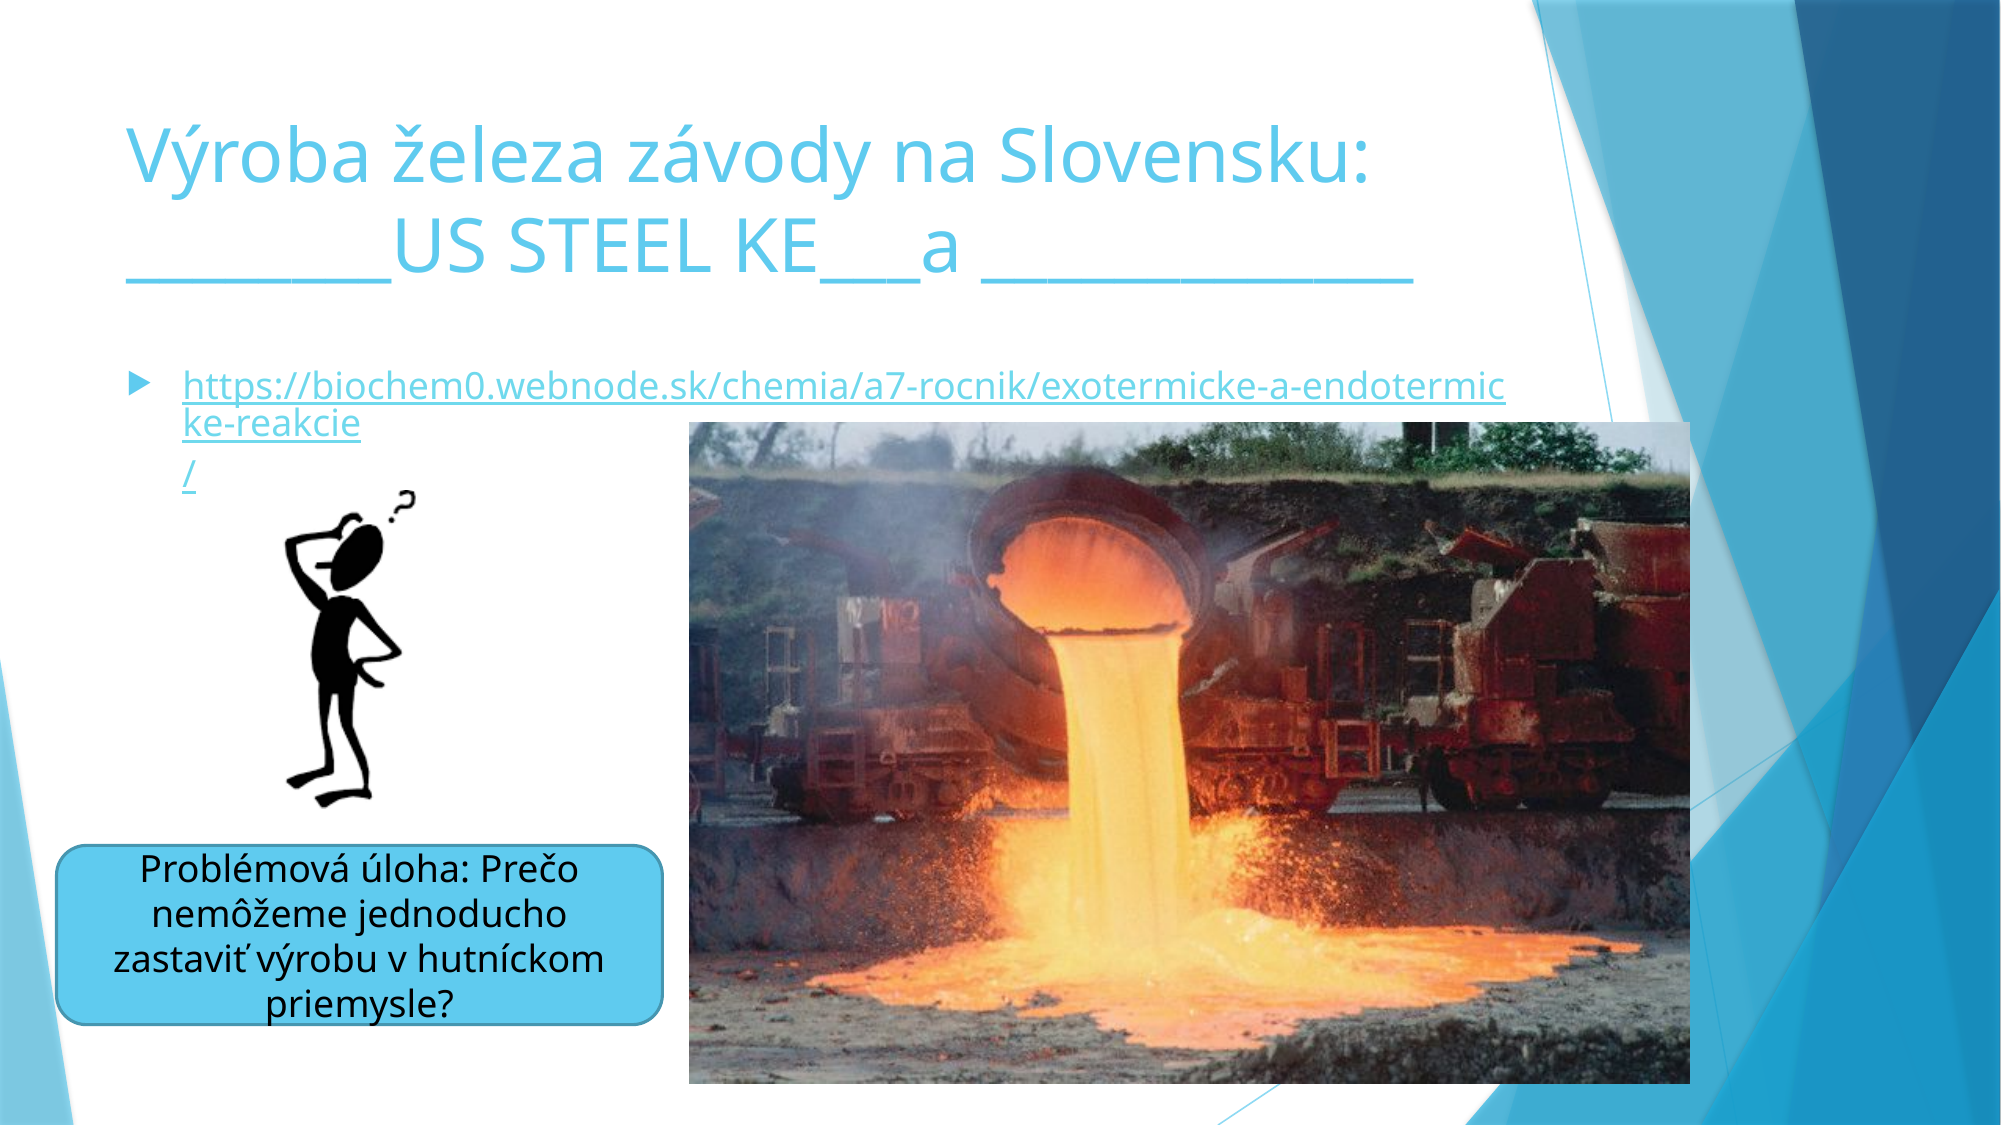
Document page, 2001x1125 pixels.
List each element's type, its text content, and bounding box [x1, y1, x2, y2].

picture [689, 421, 1691, 1084]
title Výroba železa závody na Slovensku: ________US STEEL KE___a _____________ [111, 99, 1522, 317]
list https://biochem0.webnode.sk/chemia/a7-rocnik/exotermicke-a-endotermicke-reakcie/ [111, 354, 1522, 992]
picture [247, 490, 433, 809]
text_box Problémová úloha: Prečo nemôžeme jednoducho zastaviť výrobu v hutníckom priemysle? [54, 843, 664, 1027]
